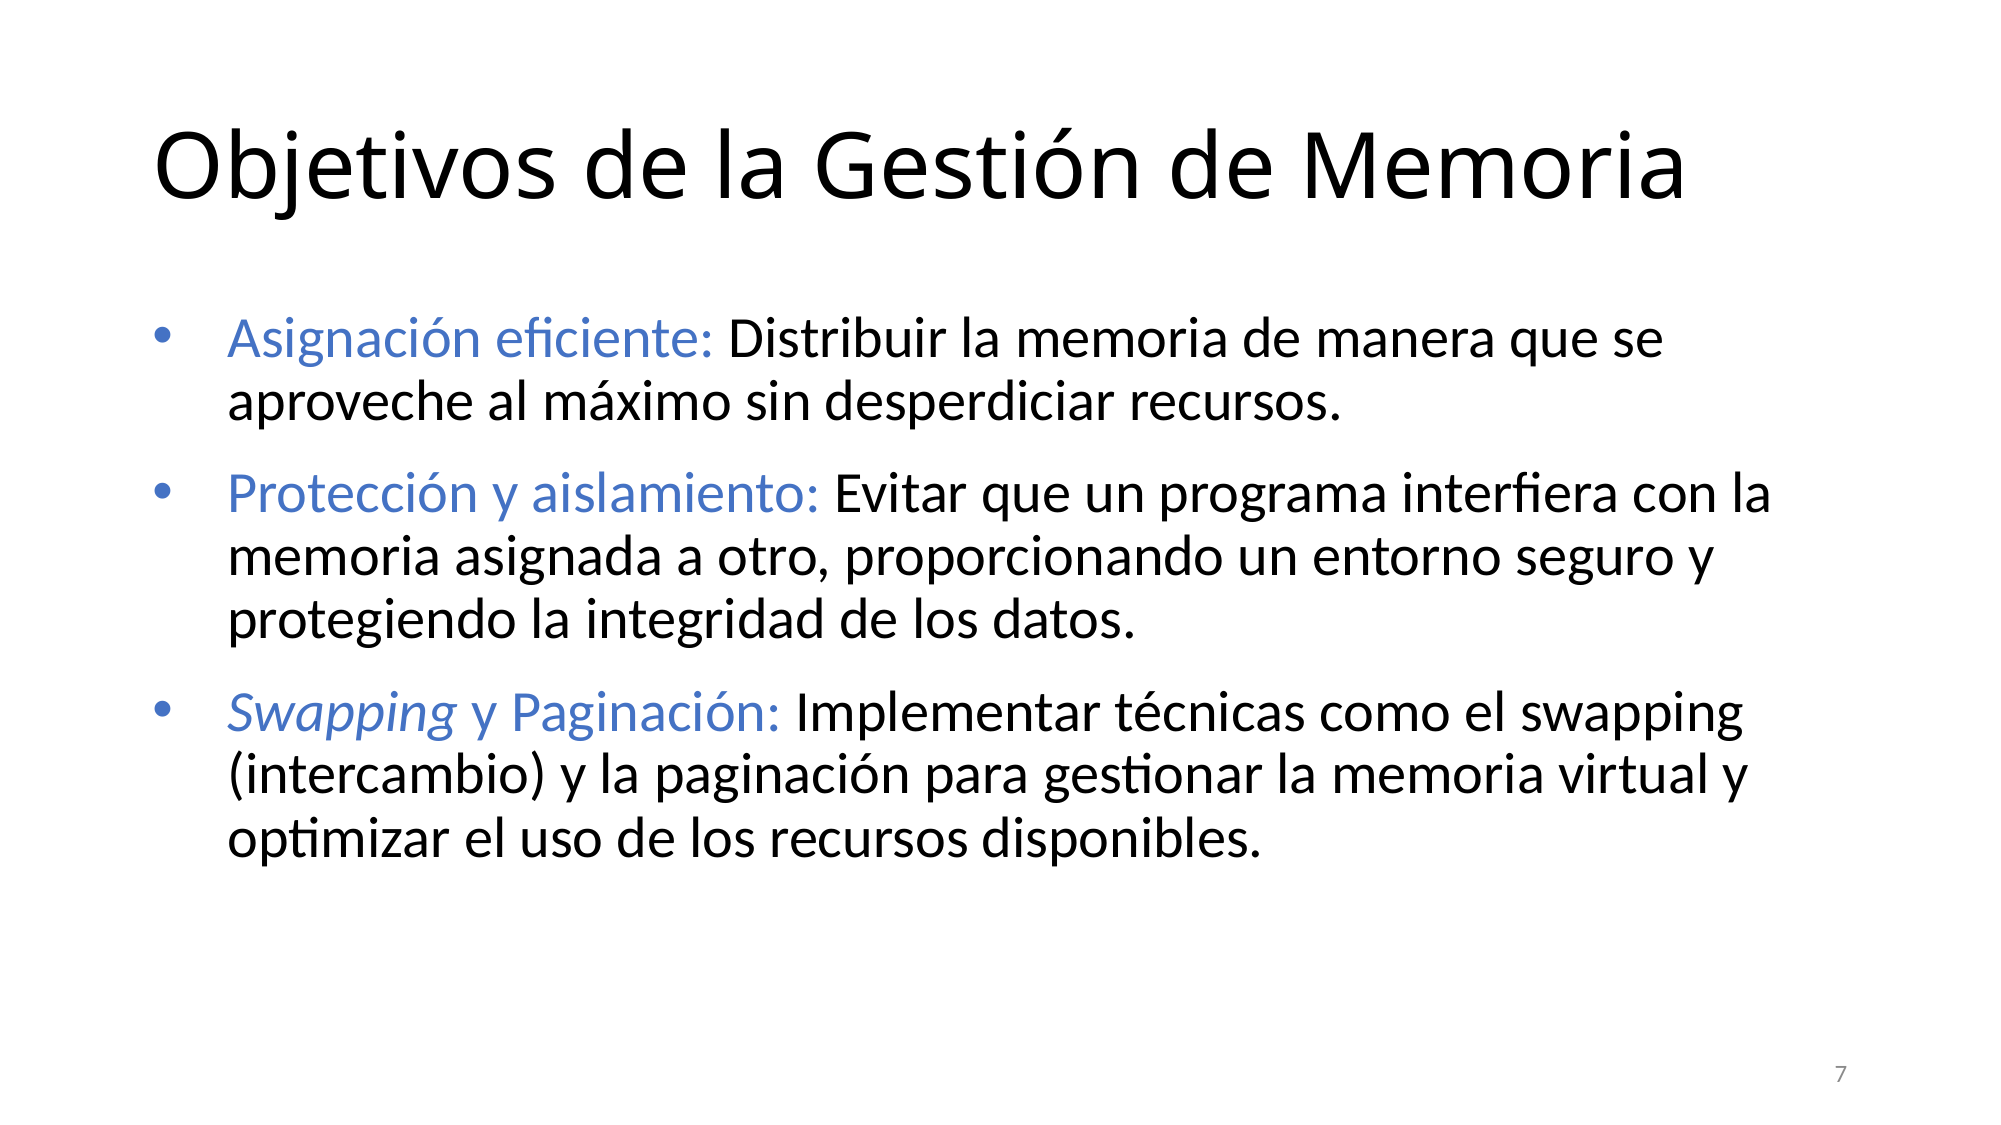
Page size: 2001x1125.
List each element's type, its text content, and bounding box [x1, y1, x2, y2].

title Objetivos de la Gestión de Memoria [137, 59, 1863, 278]
slide_number 7 [1412, 1042, 1863, 1103]
list Asignación eficiente: Distribuir la memoria de manera que se aproveche al máximo sin desperdiciar recursos. Protección y aislamiento: Evitar que un programa interfiera con la memoria asignada a otro, proporcionando un entorno seguro y protegiendo la integridad de los datos. Swapping y Paginación: Implementar técnicas como el swapping (intercambio) y la paginación para gestionar la memoria virtual y optimizar el uso de los recursos disponibles. [137, 299, 1863, 1014]
